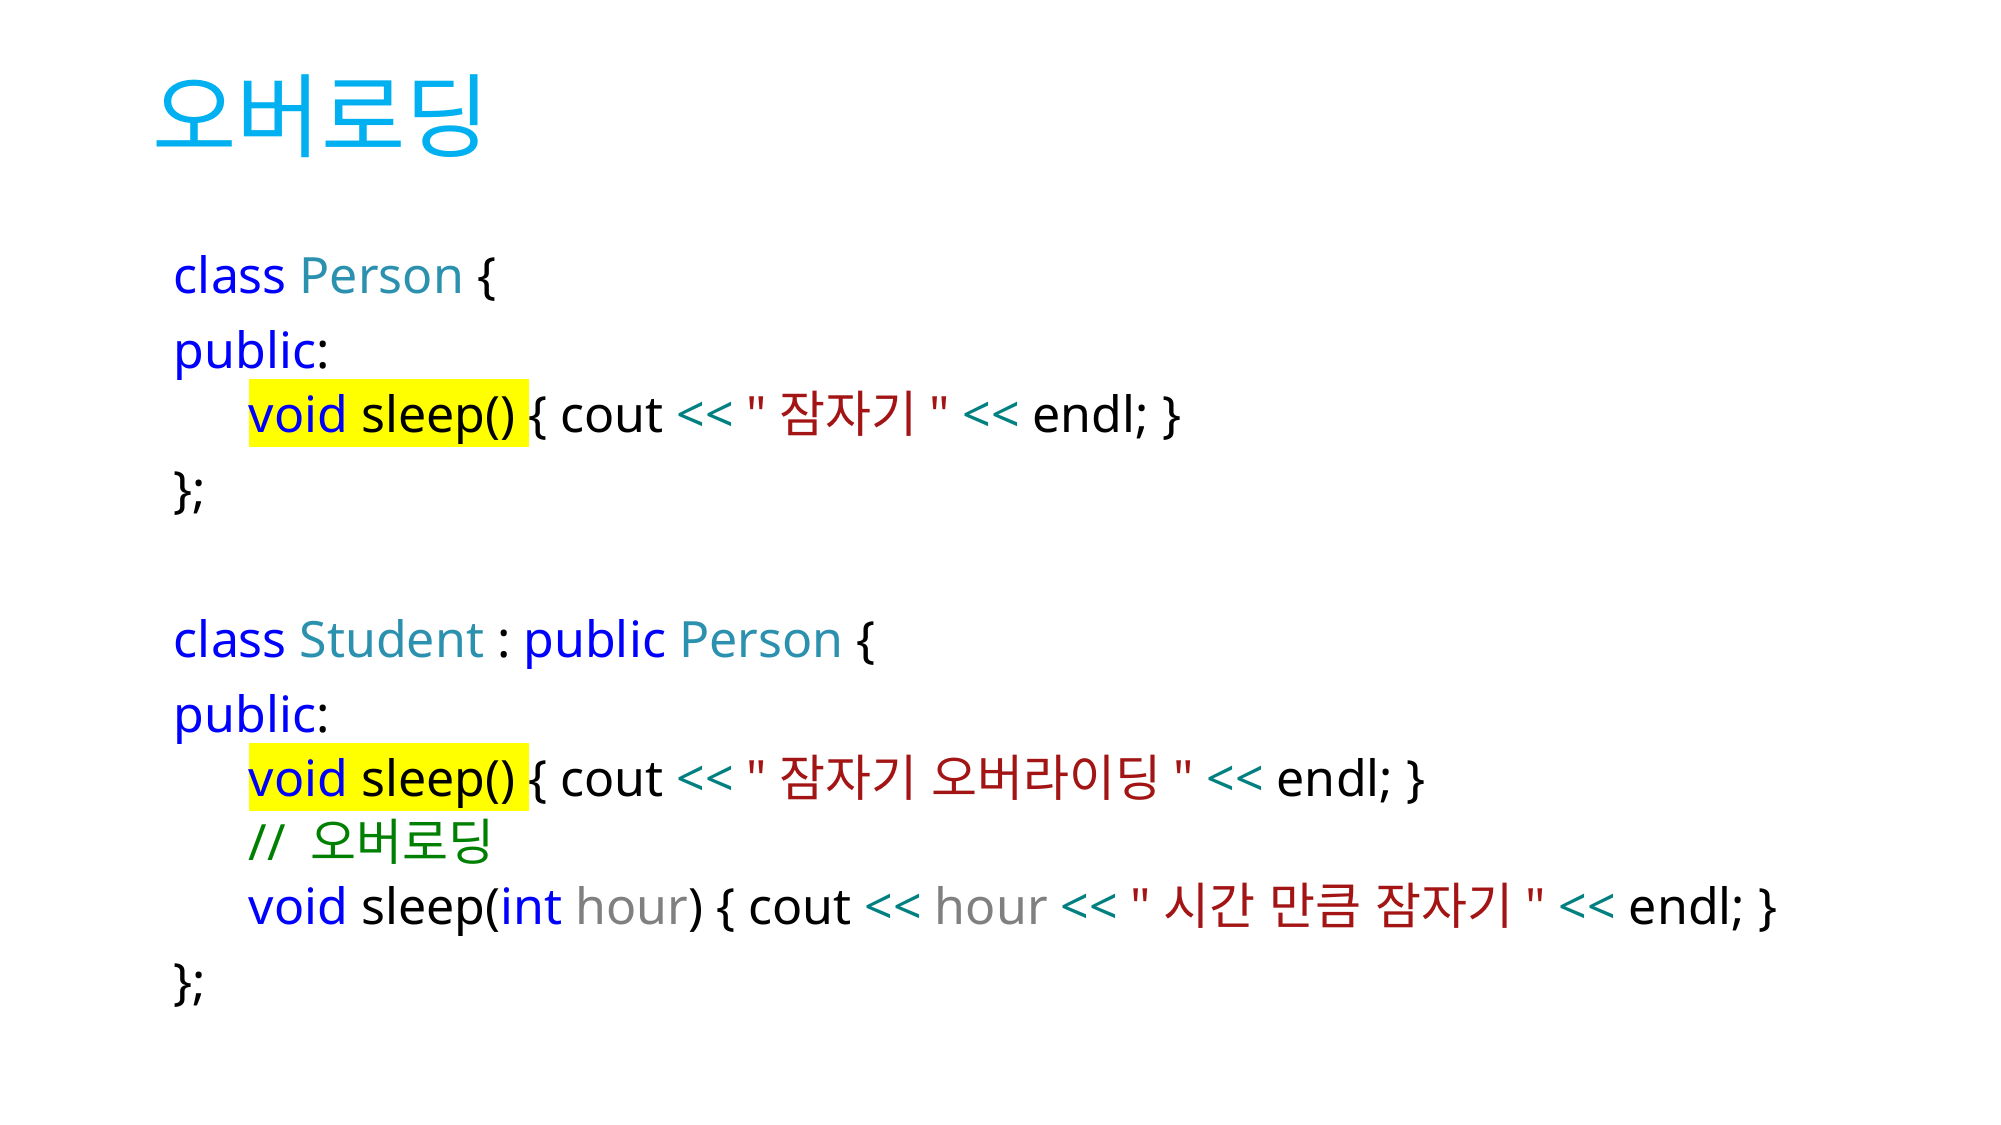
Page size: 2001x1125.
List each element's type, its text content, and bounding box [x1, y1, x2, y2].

text_box [137, 286, 1786, 1087]
title 오버로딩 [137, 12, 1863, 230]
text_box class Person { public: void sleep() { cout << "잠자기" << endl; } }; class Student : public Person { public: void sleep() { cout << "잠자기 오버라이딩" << endl; } // 오버로딩 void sleep(int hour) { cout << hour << "시간 만큼 잠자기" << endl; } }; [158, 242, 1807, 1044]
